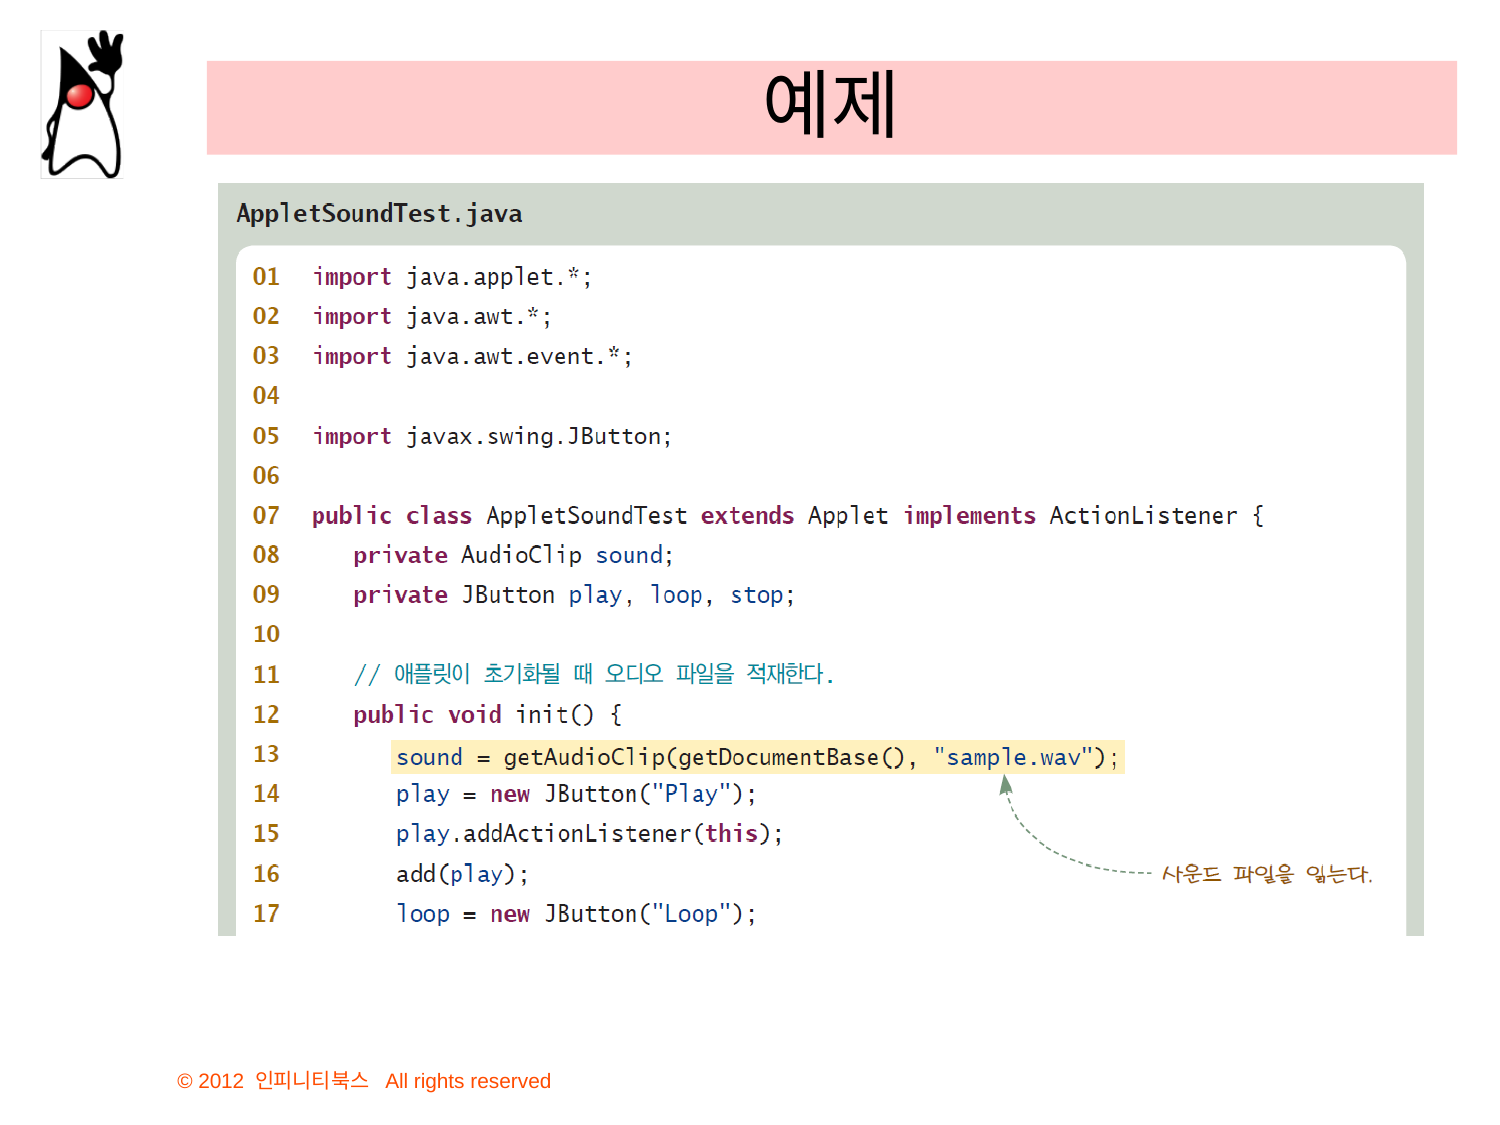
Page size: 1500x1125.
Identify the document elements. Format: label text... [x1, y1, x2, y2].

picture [39, 30, 124, 179]
title 예제 [206, 60, 1458, 155]
picture [216, 180, 1426, 939]
